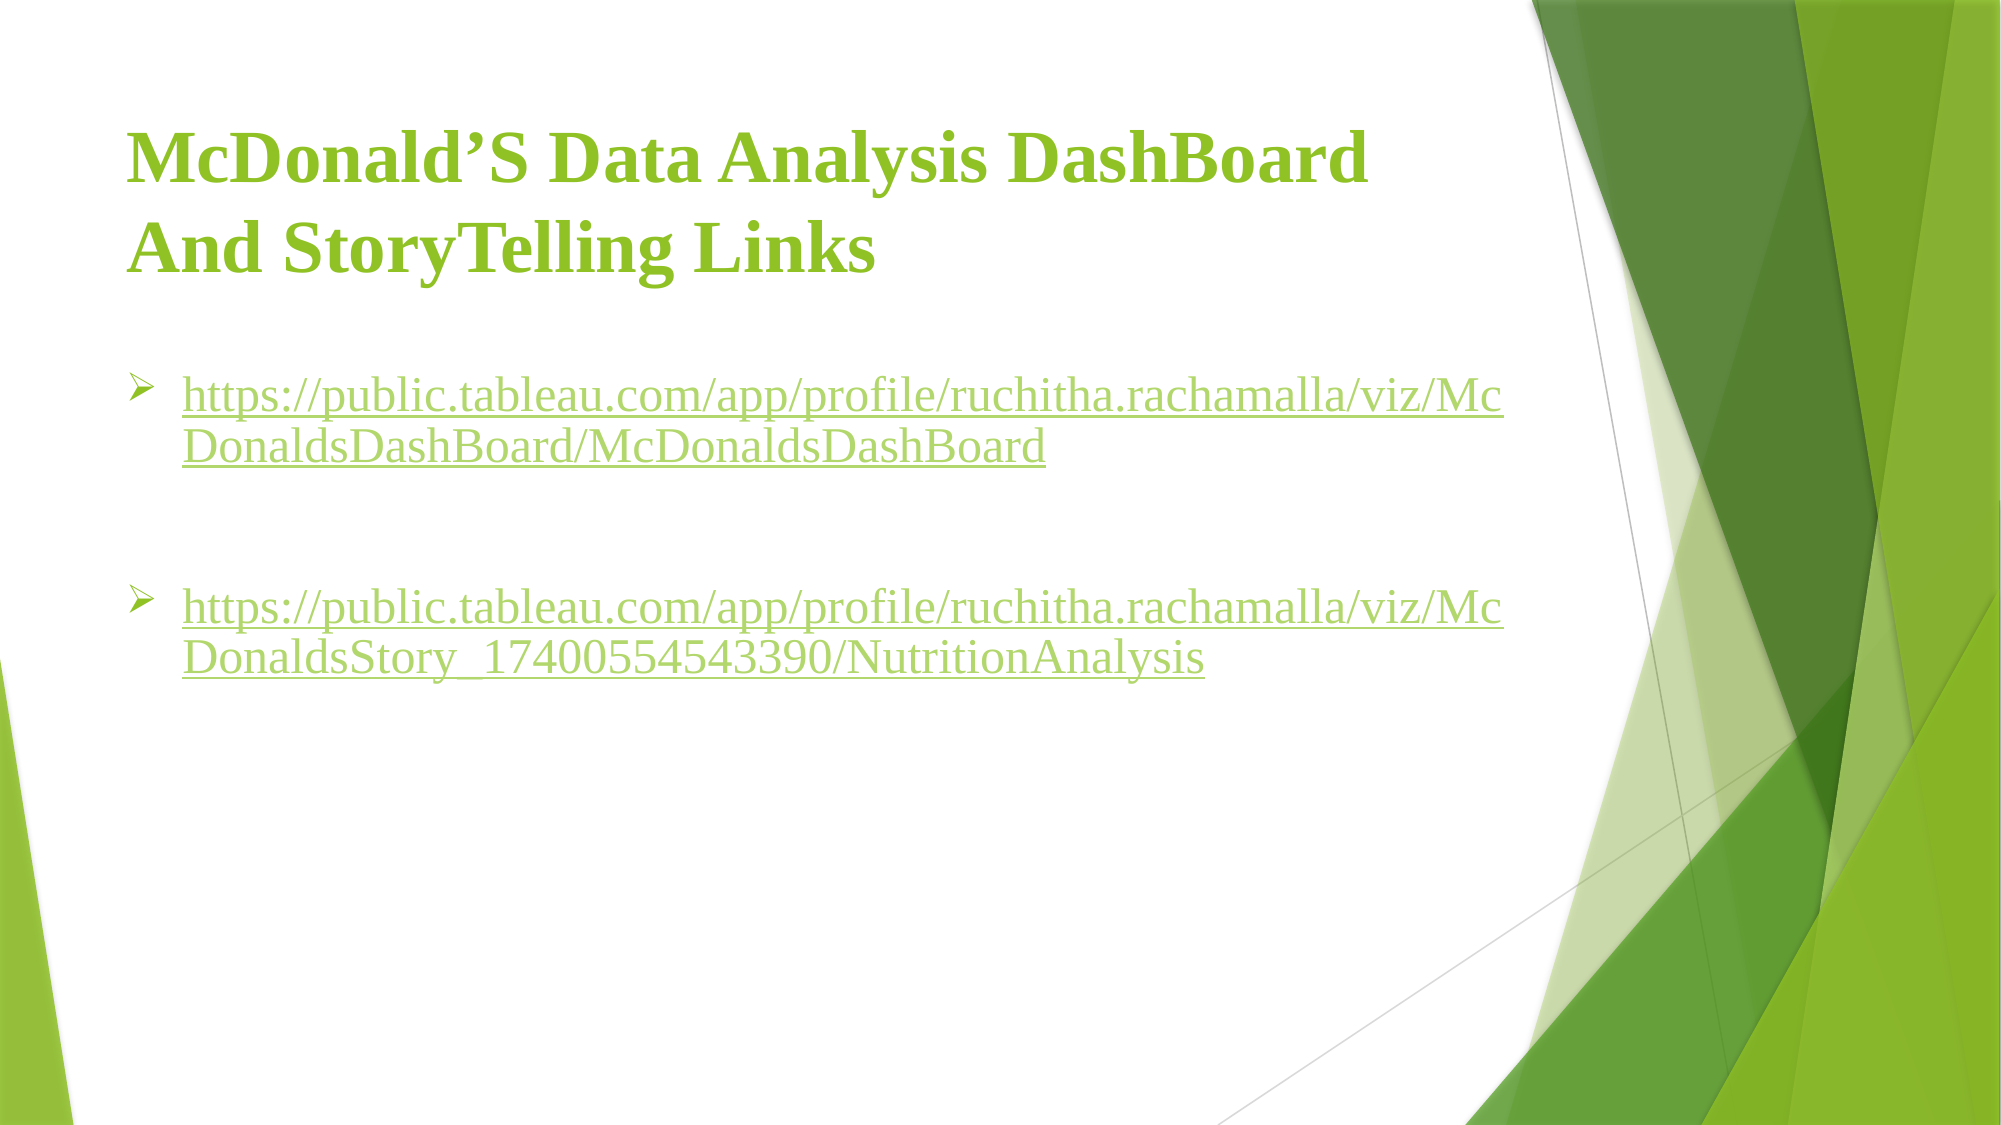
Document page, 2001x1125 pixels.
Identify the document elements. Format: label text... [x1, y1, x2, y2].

title McDonald’S Data Analysis DashBoard And StoryTelling Links [111, 99, 1522, 317]
list https://public.tableau.com/app/profile/ruchitha.rachamalla/viz/McDonaldsDashBoard/McDonaldsDashBoard https://public.tableau.com/app/profile/ruchitha.rachamalla/viz/McDonaldsStory_17400554543390/NutritionAnalysis [111, 354, 1522, 992]
